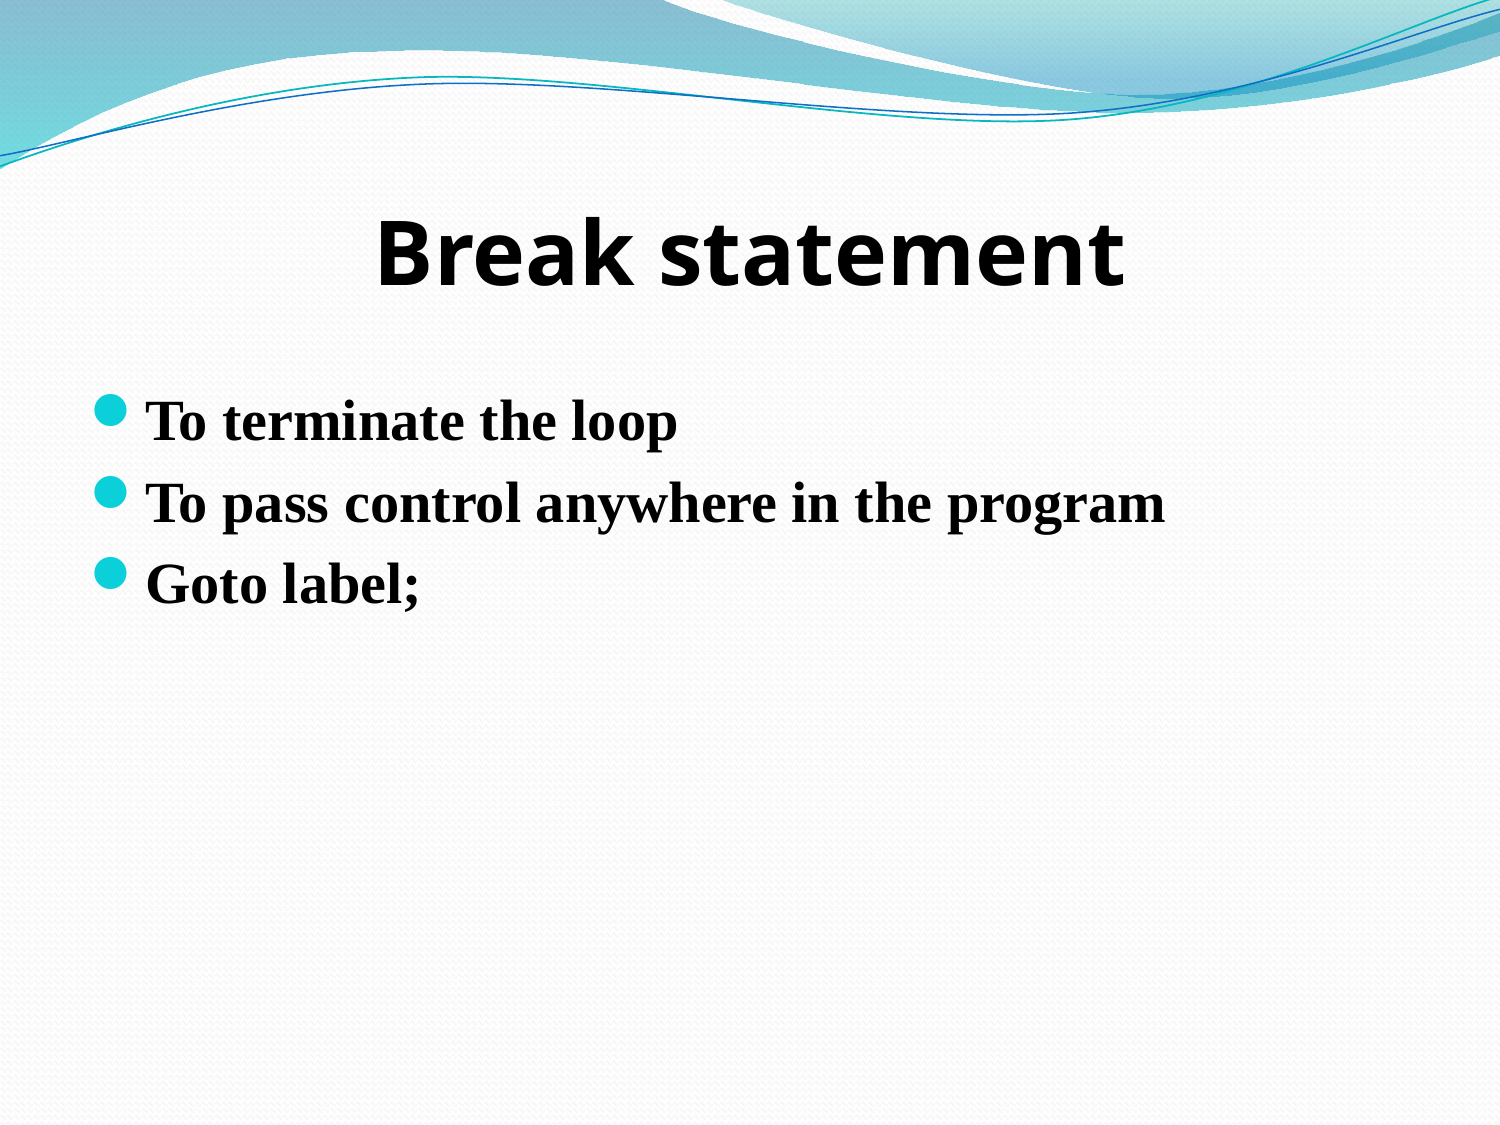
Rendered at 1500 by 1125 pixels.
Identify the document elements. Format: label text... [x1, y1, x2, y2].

title Break statement [75, 115, 1425, 303]
list To terminate the loop To pass control anywhere in the program Goto label; [75, 375, 1425, 1038]
